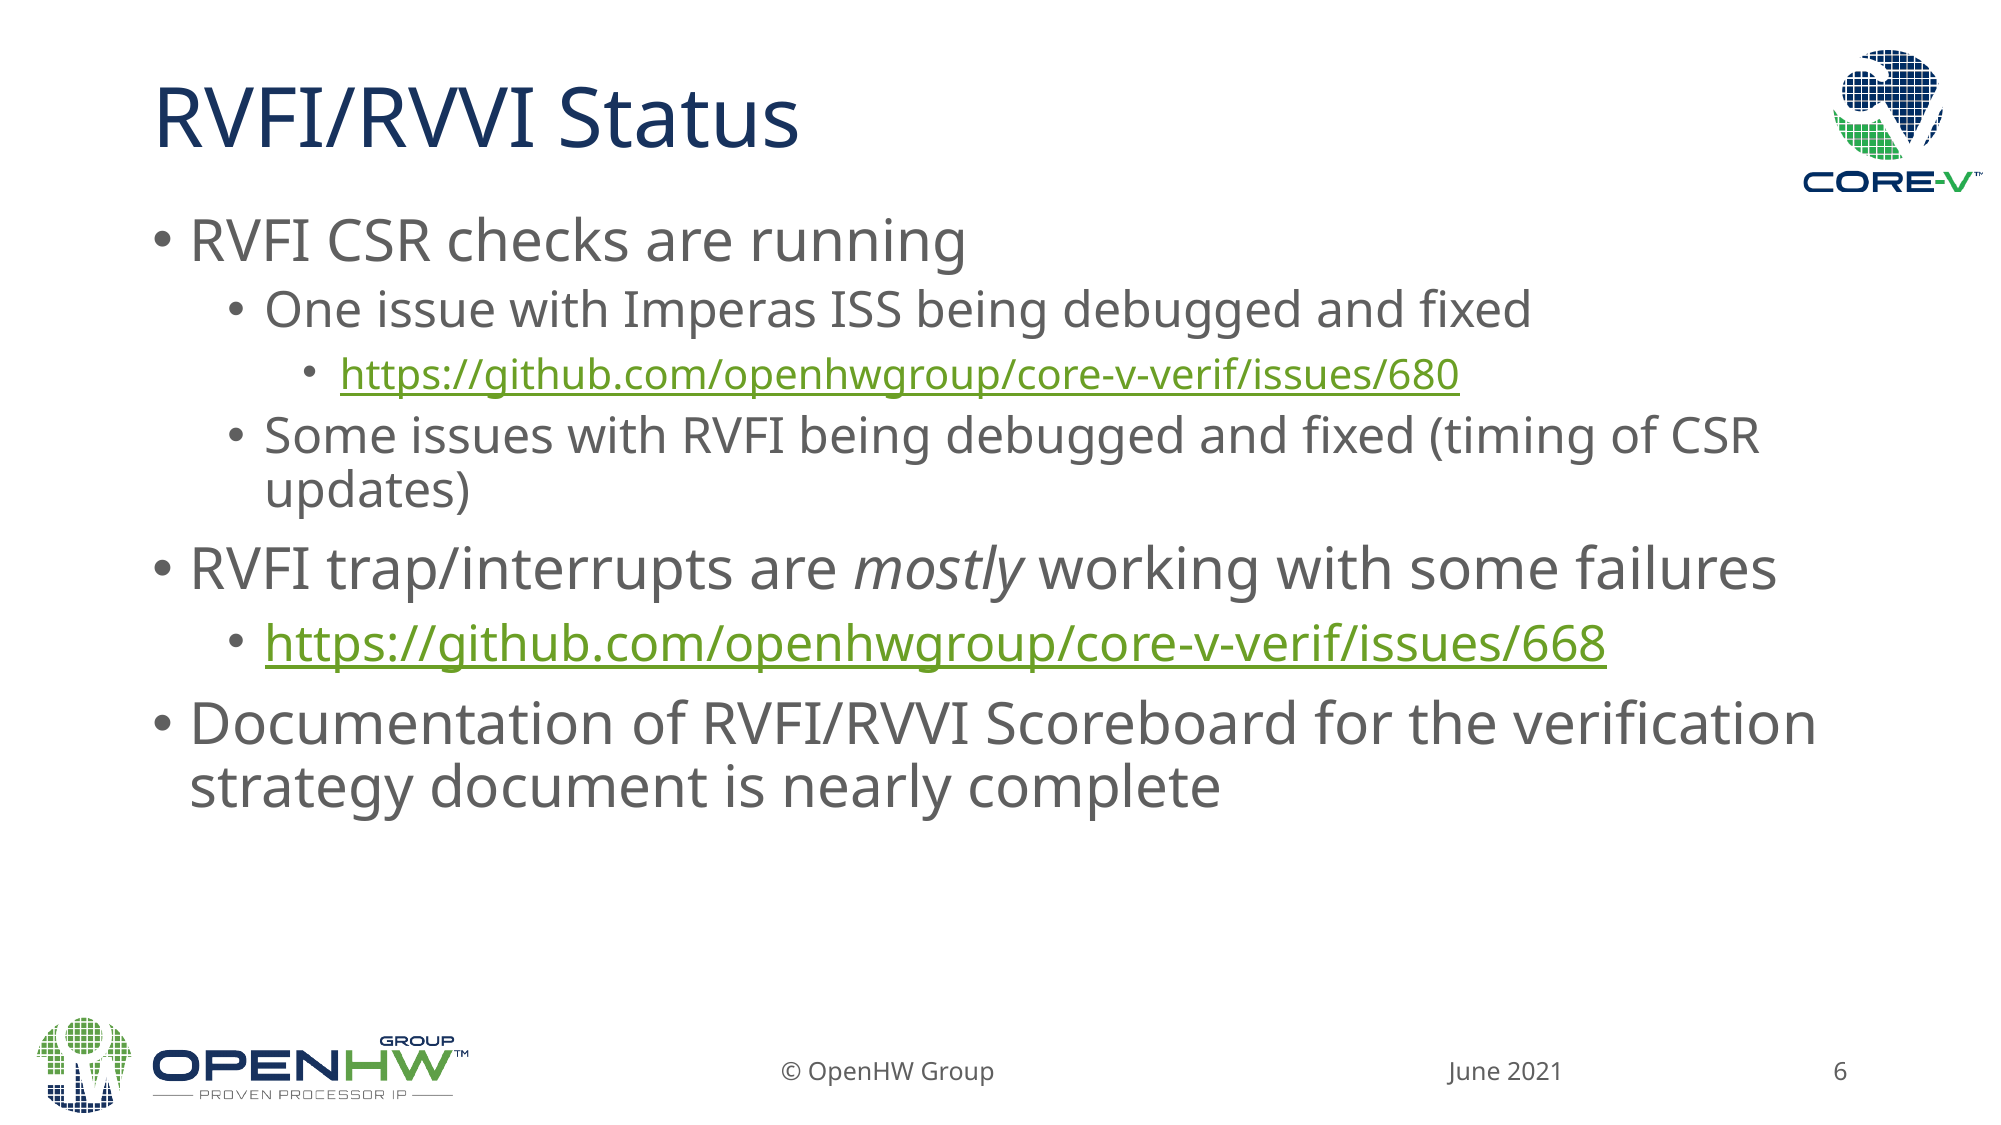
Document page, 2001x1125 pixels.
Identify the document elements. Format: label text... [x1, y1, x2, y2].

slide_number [1335, 1040, 1678, 1101]
slide_number 6 [1782, 1042, 1863, 1103]
title RVFI/RVVI Status [137, 59, 1804, 181]
footer © OpenHW Group [550, 1042, 1226, 1103]
picture [32, 1013, 473, 1117]
list RVFI CSR checks are running One issue with Imperas ISS being debugged and fixed https://github.com/openhwgroup/core-v-verif/issues/680 Some issues with RVFI being debugged and fixed (timing of CSR updates) RVFI trap/interrupts are mostly working with some failures https://github.com/openhwgroup/core-v-verif/issues/668 Documentation of RVFI/RVVI Scoreboard for the verification strategy document is nearly complete [137, 203, 1863, 1014]
